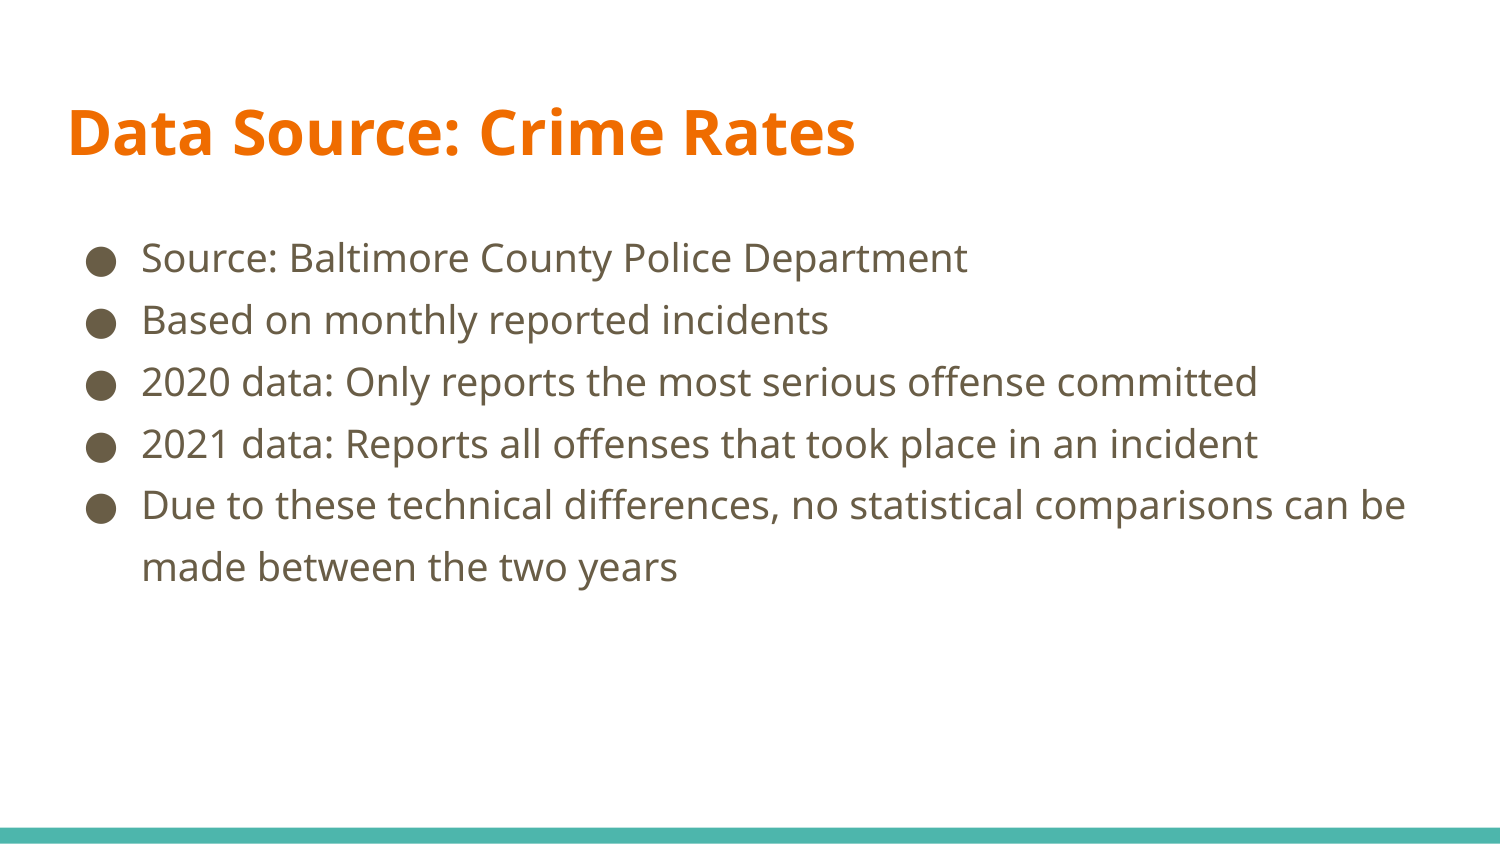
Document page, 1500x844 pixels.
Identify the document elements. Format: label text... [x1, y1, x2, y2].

list Source: Baltimore County Police Department Based on monthly reported incidents 2020 data: Only reports the most serious offense committed 2021 data: Reports all offenses that took place in an incident Due to these technical differences, no statistical comparisons can be made between the two years [51, 207, 1425, 750]
title Data Source: Crime Rates [51, 72, 1449, 189]
